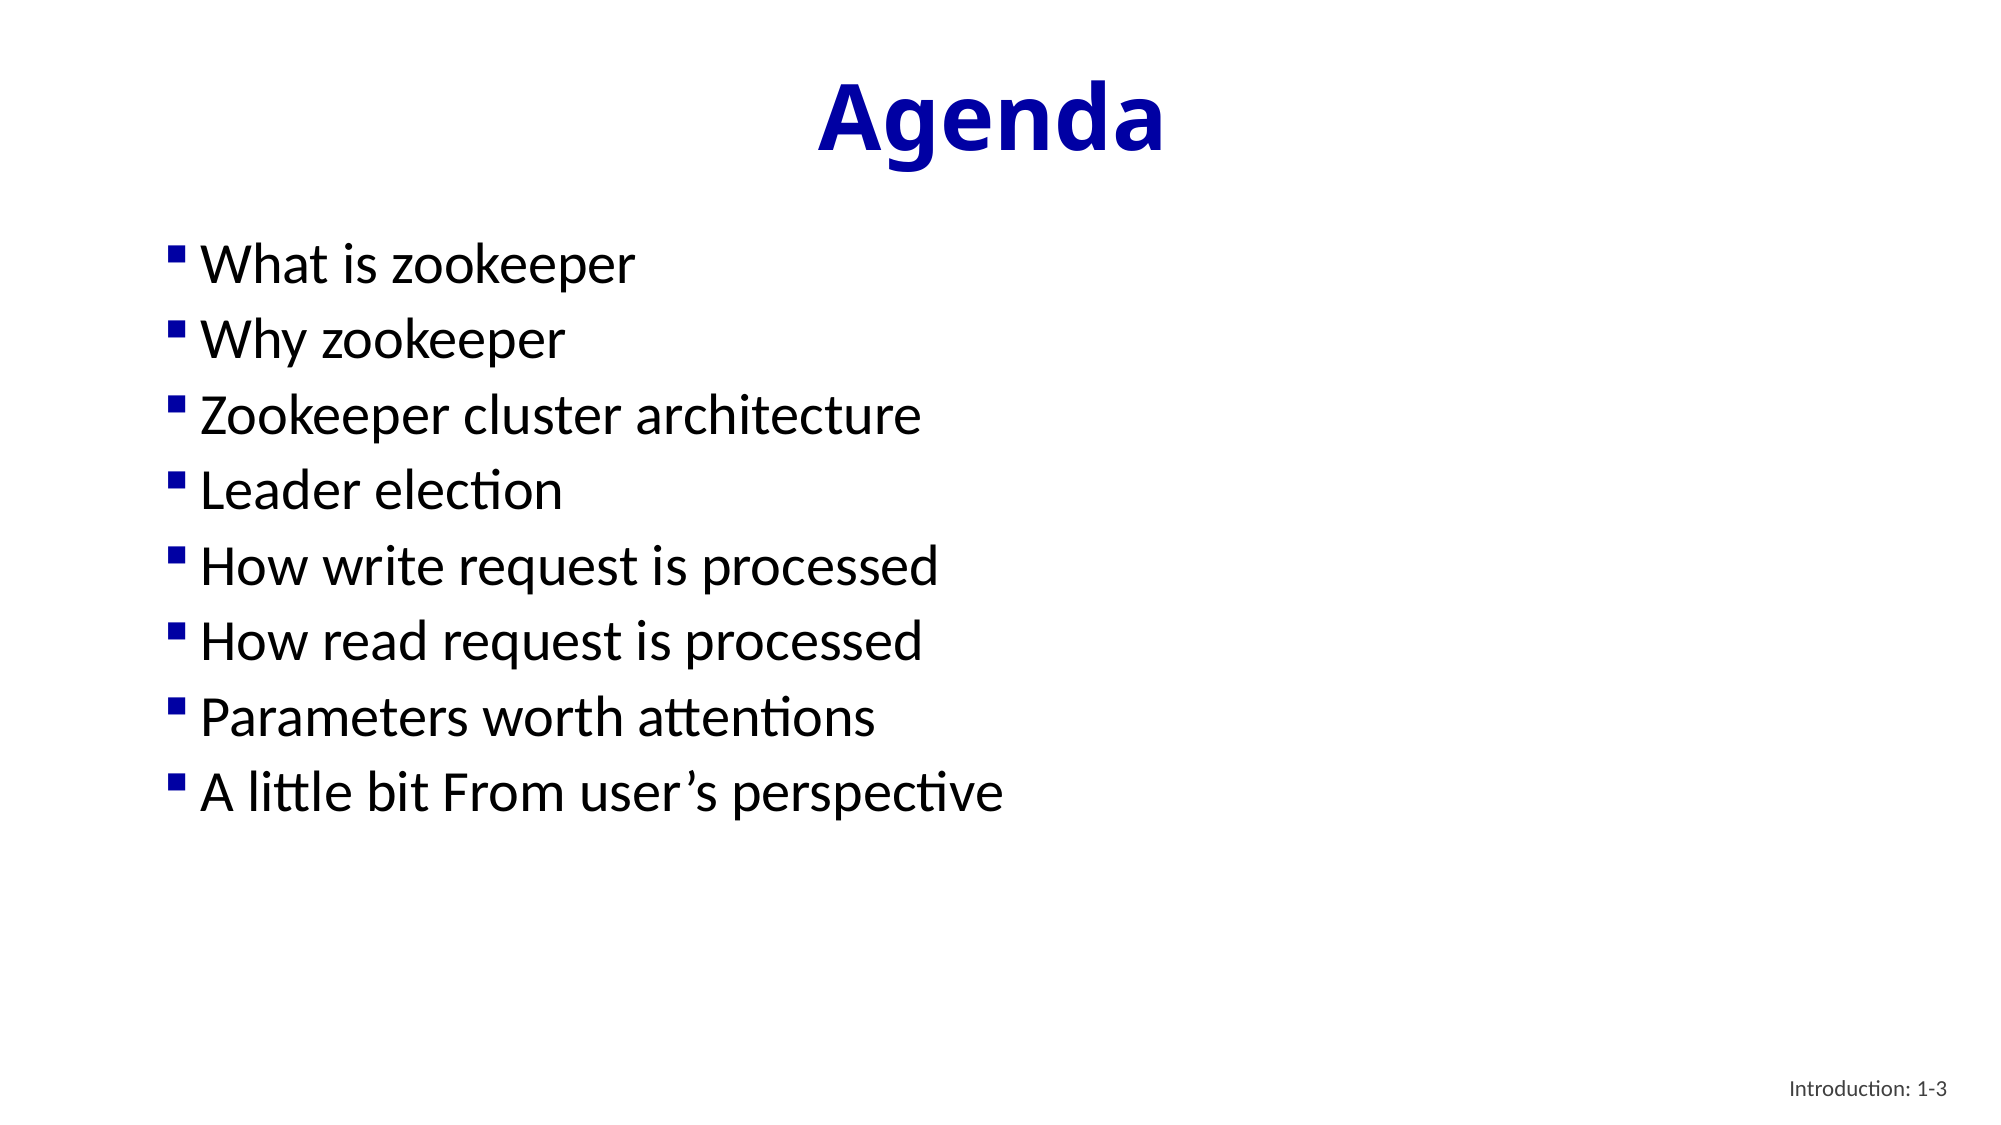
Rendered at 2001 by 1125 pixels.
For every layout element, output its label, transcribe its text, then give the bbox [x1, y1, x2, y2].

list What is zookeeper Why zookeeper Zookeeper cluster architecture Leader election How write request is processed How read request is processed Parameters worth attentions A little bit From user’s perspective [129, 225, 1650, 940]
slide_number Introduction: 1-3 [1512, 1056, 1963, 1117]
title Agenda [131, 47, 1856, 195]
